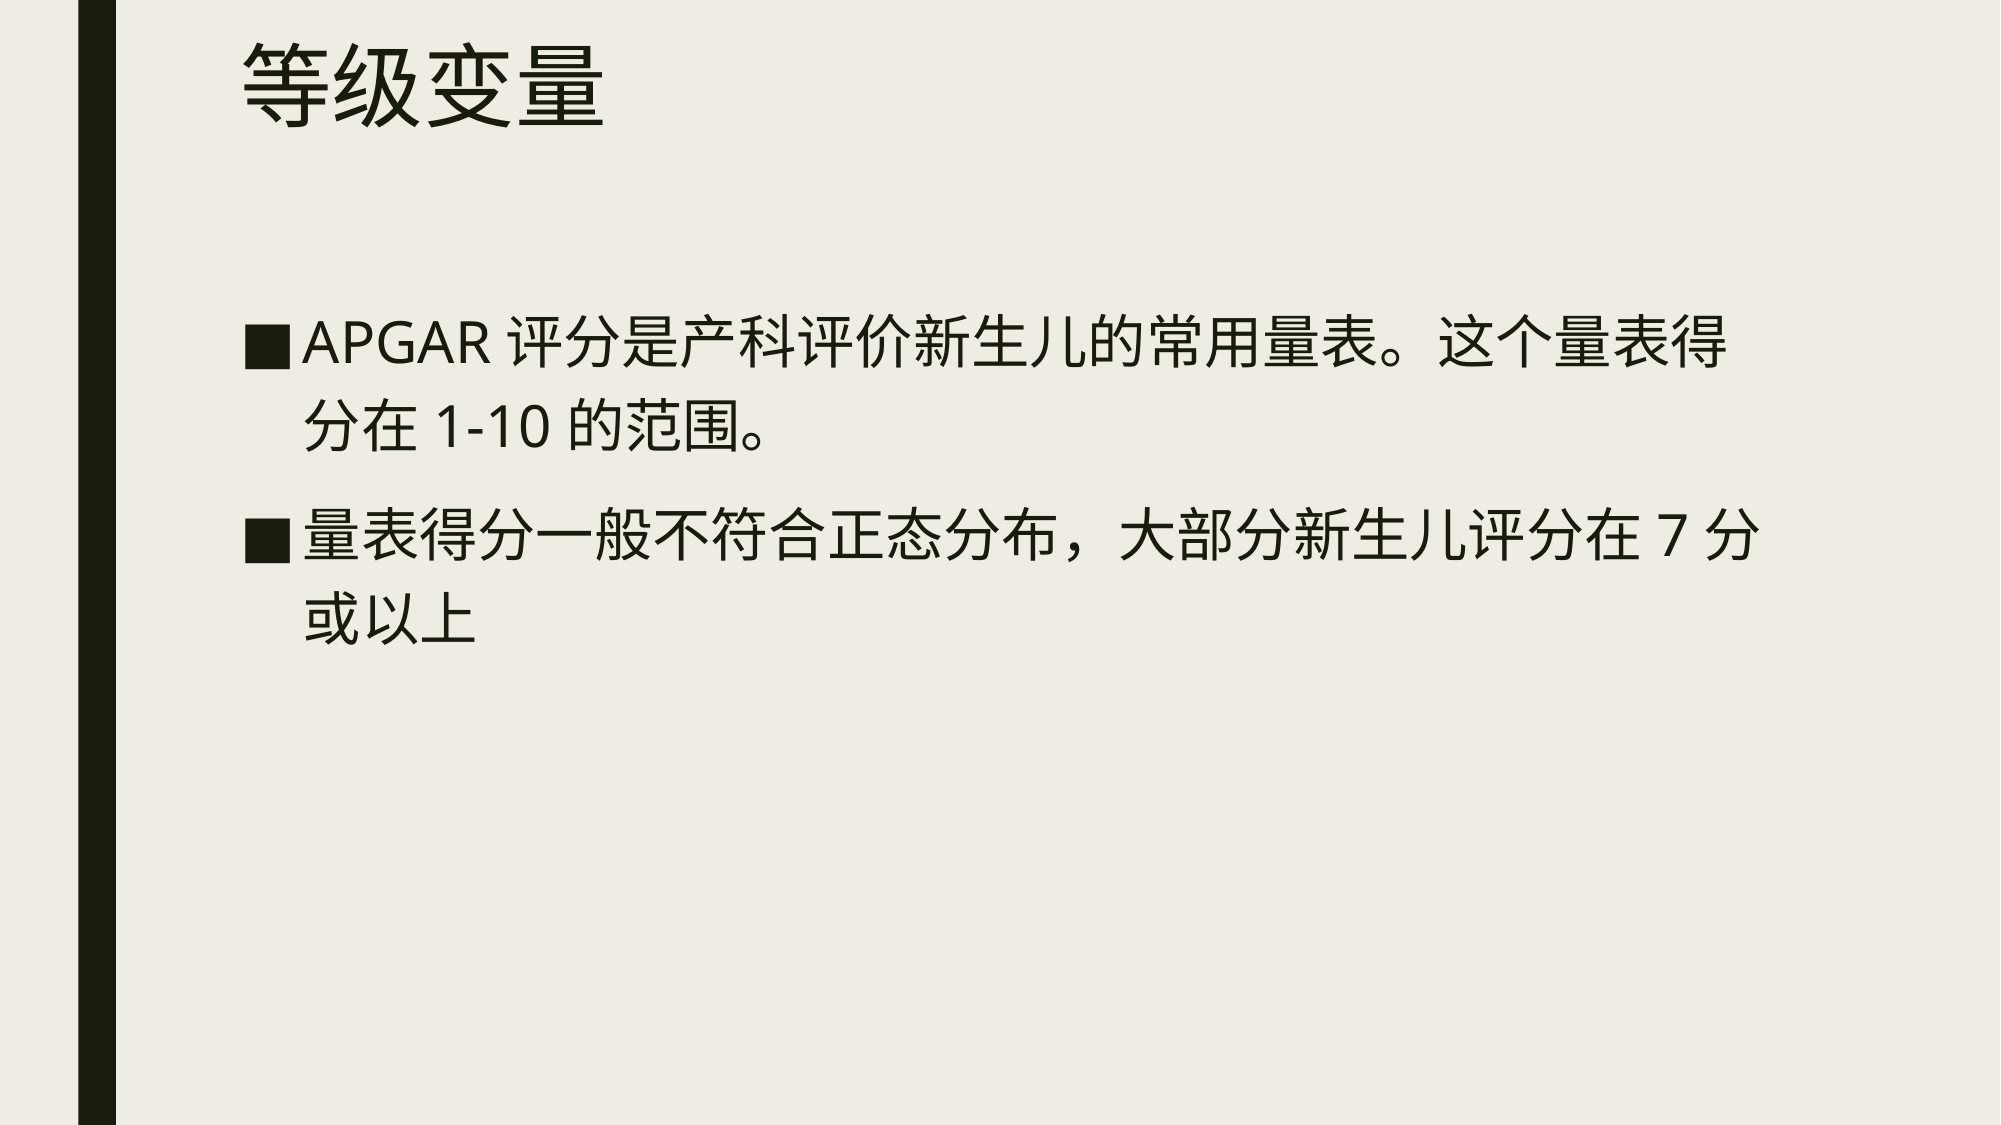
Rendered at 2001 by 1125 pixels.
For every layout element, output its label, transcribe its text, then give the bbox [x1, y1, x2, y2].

list APGAR评分是产科评价新生儿的常用量表。这个量表得分在1-10的范围。 量表得分一般不符合正态分布，大部分新生儿评分在7分或以上 [225, 283, 1800, 872]
title 等级变量 [225, 35, 1800, 279]
